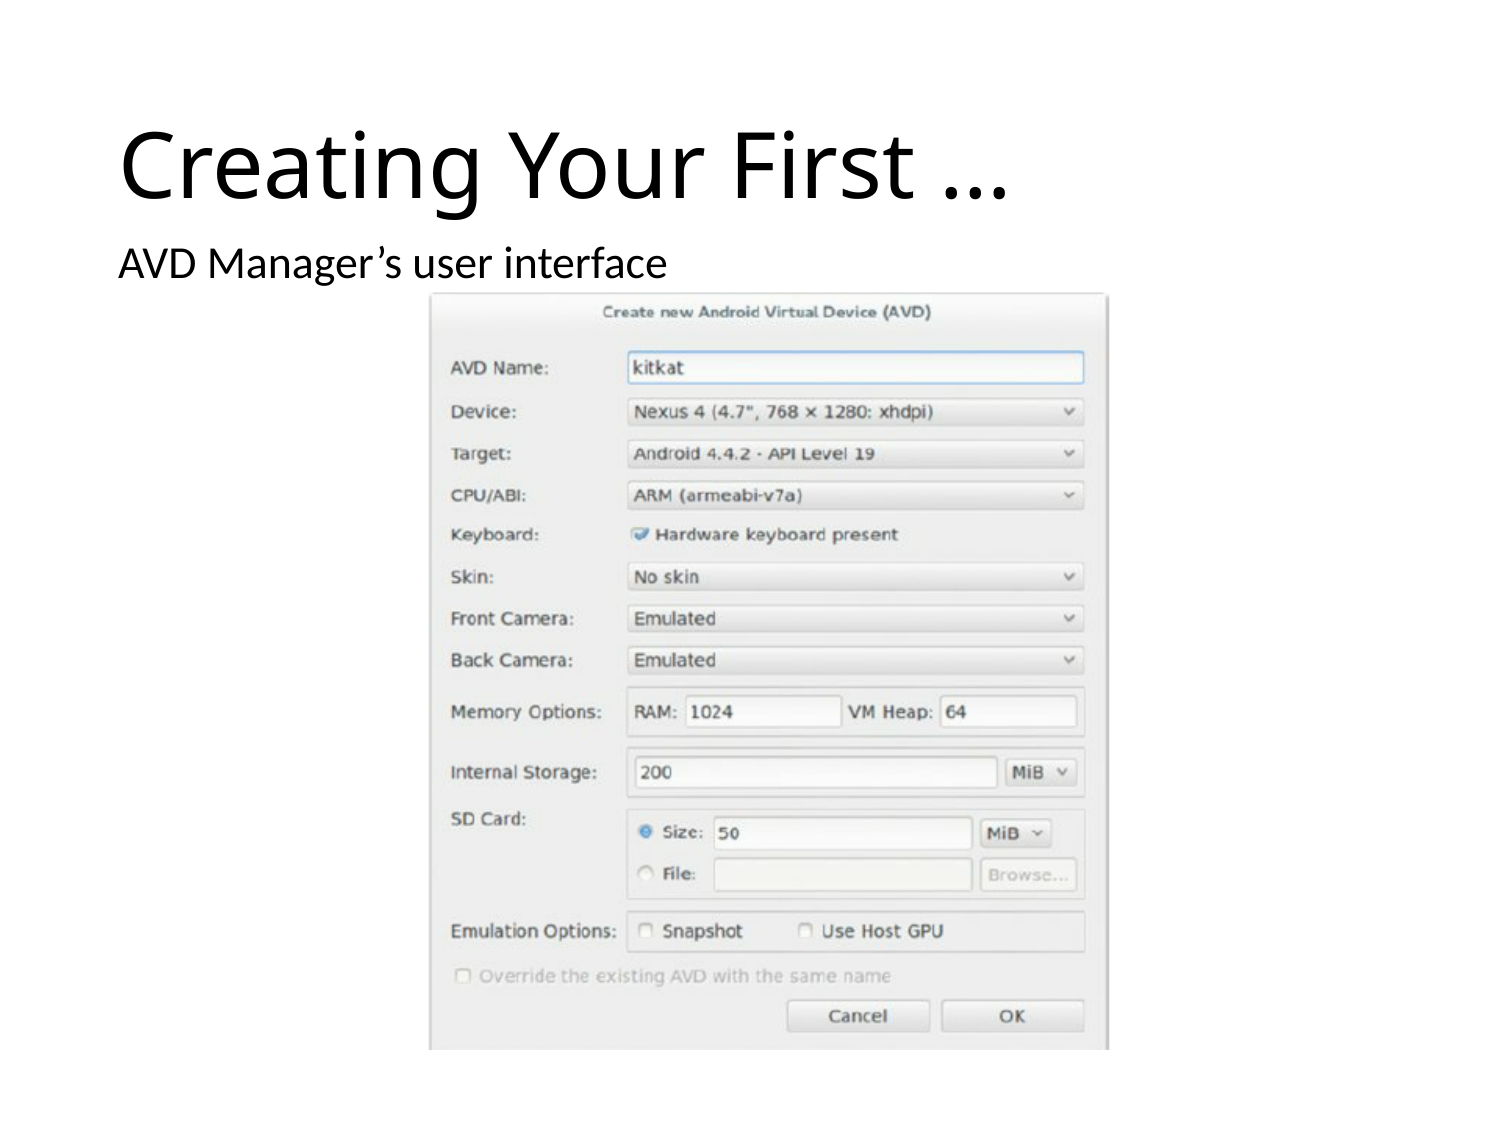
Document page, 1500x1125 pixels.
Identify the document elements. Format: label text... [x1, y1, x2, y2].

title Creating Your First … [103, 59, 1397, 231]
list AVD Manager’s user interface [103, 231, 1397, 946]
picture [426, 288, 1111, 1050]
